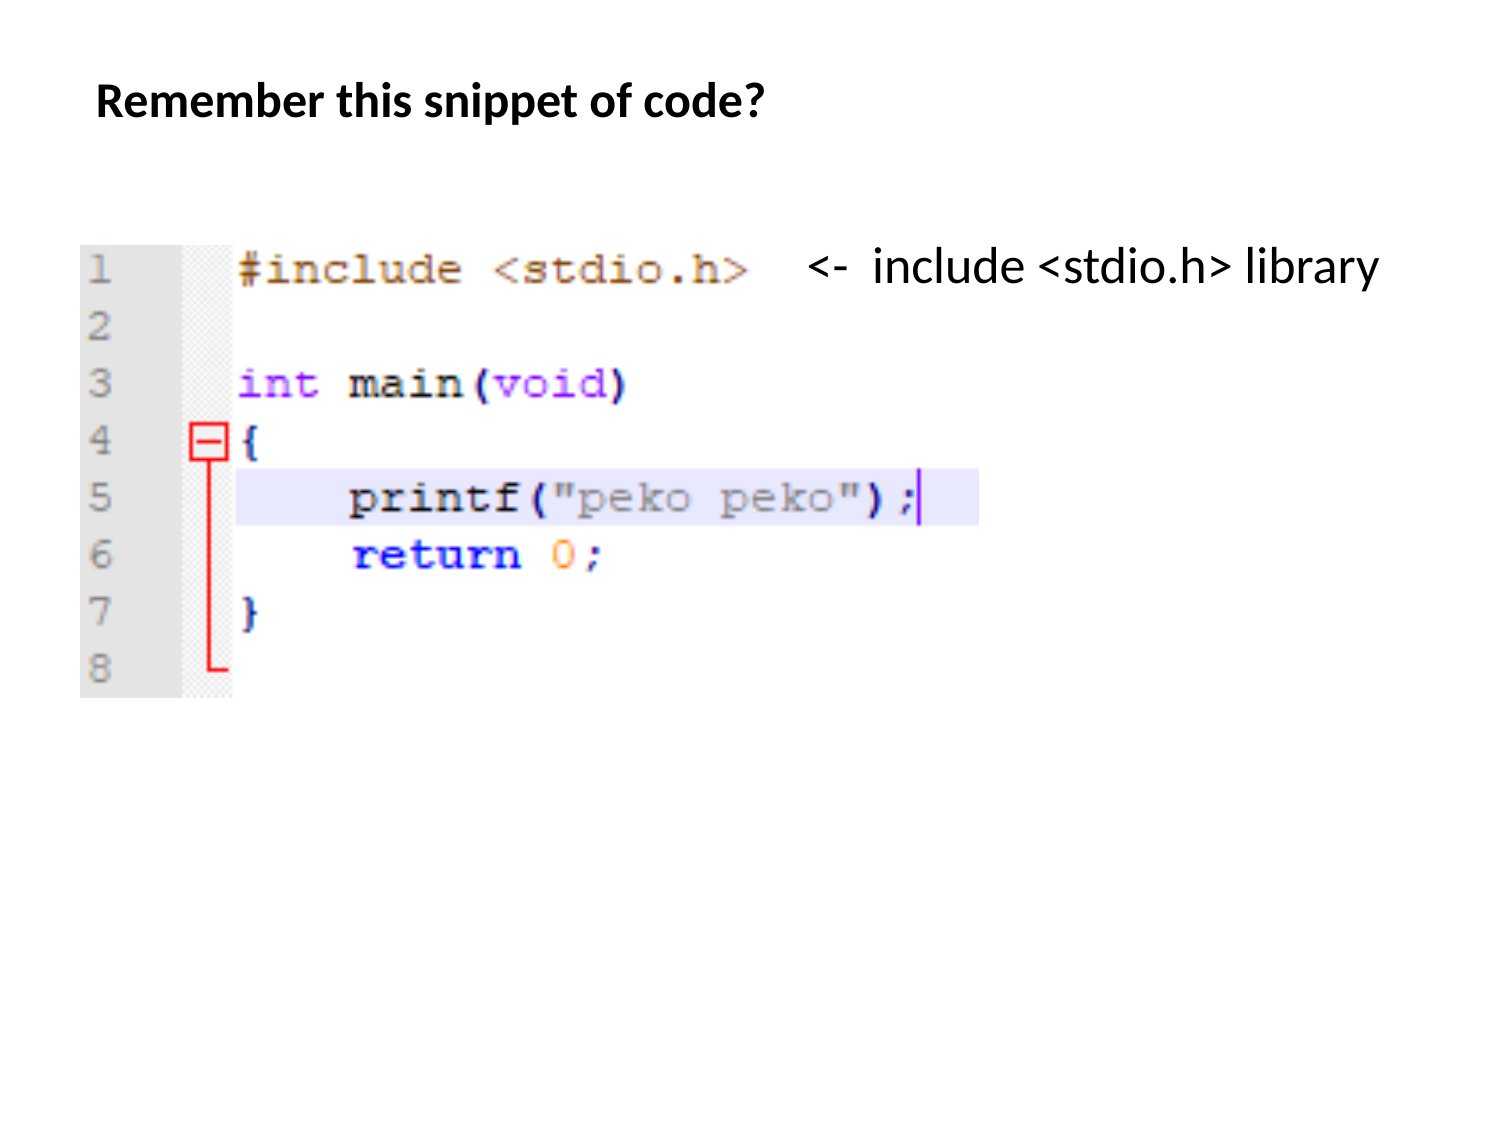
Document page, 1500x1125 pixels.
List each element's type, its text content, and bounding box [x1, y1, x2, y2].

picture [80, 245, 979, 699]
text_box Remember this snippet of code? [80, 60, 1449, 174]
text_box <- include <stdio.h> library [791, 223, 1449, 329]
